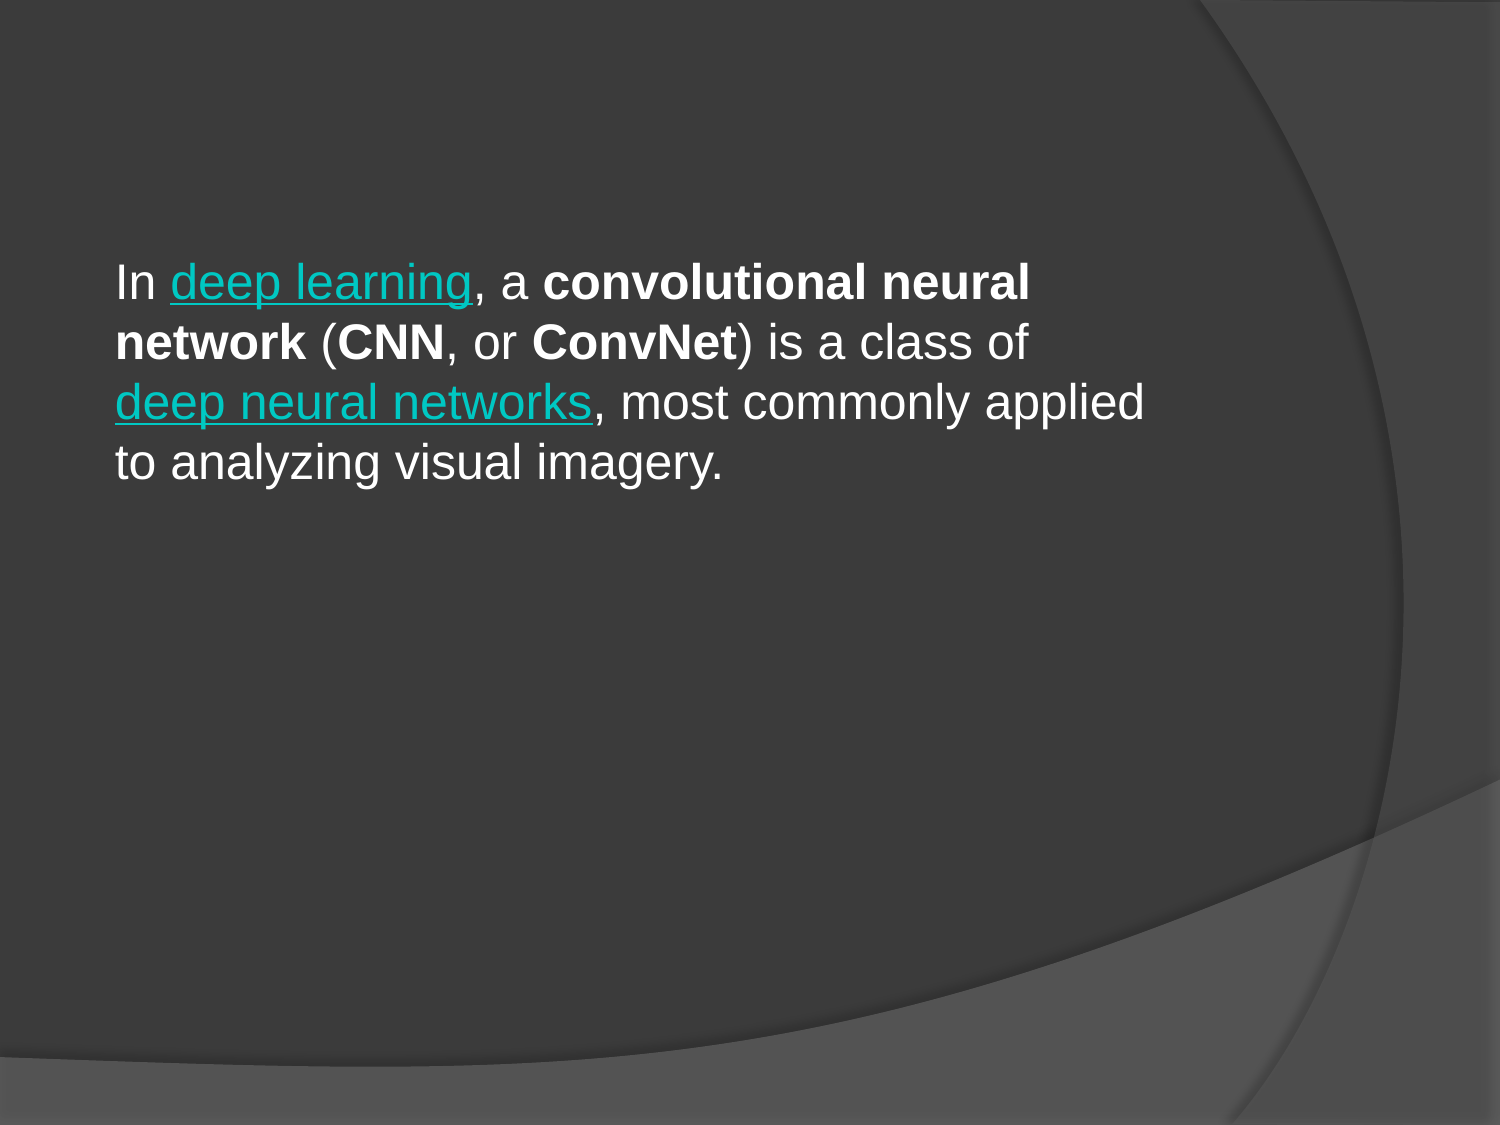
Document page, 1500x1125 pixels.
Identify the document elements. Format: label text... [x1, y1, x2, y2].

text_box In deep learning, a convolutional neural network (CNN, or ConvNet) is a class of deep neural networks, most commonly applied to analyzing visual imagery. [99, 242, 1188, 498]
